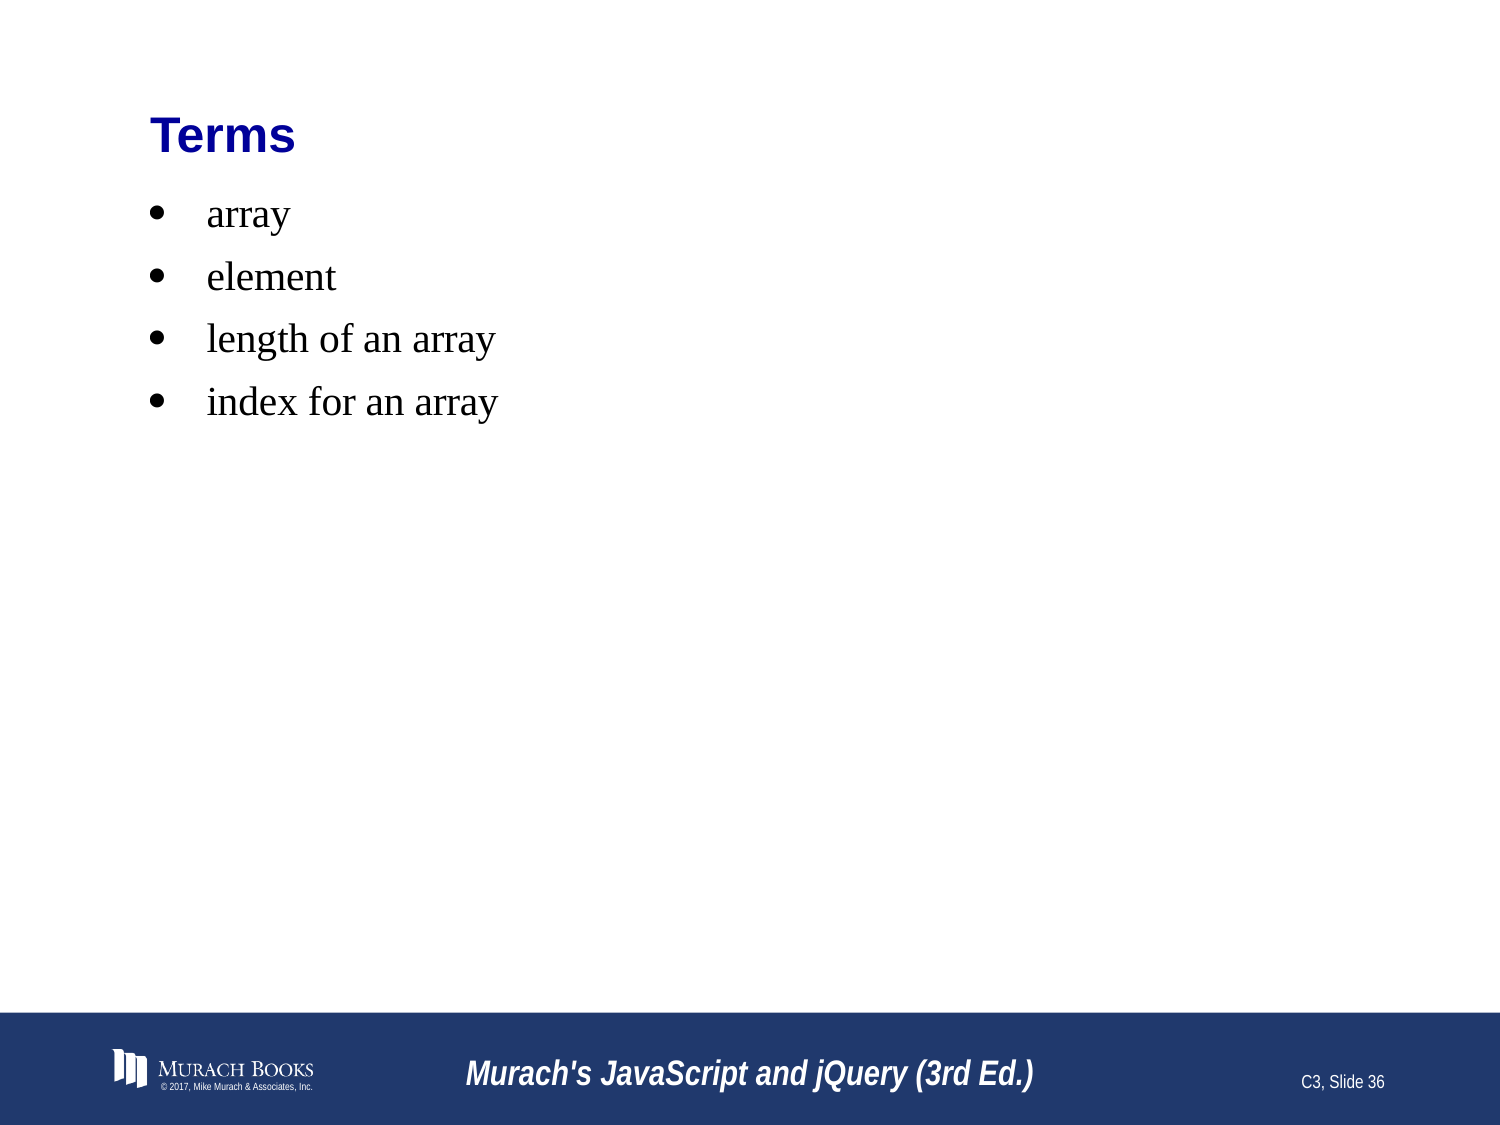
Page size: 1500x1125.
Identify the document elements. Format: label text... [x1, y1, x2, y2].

footer © 2017, Mike Murach & Associates, Inc. [12, 1025, 463, 1100]
slide_number C3, Slide 36 [1087, 1025, 1400, 1100]
slide_number Murach's JavaScript and jQuery (3rd Ed.) [463, 1025, 1050, 1100]
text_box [149, 186, 1343, 438]
title Terms [150, 102, 1350, 164]
